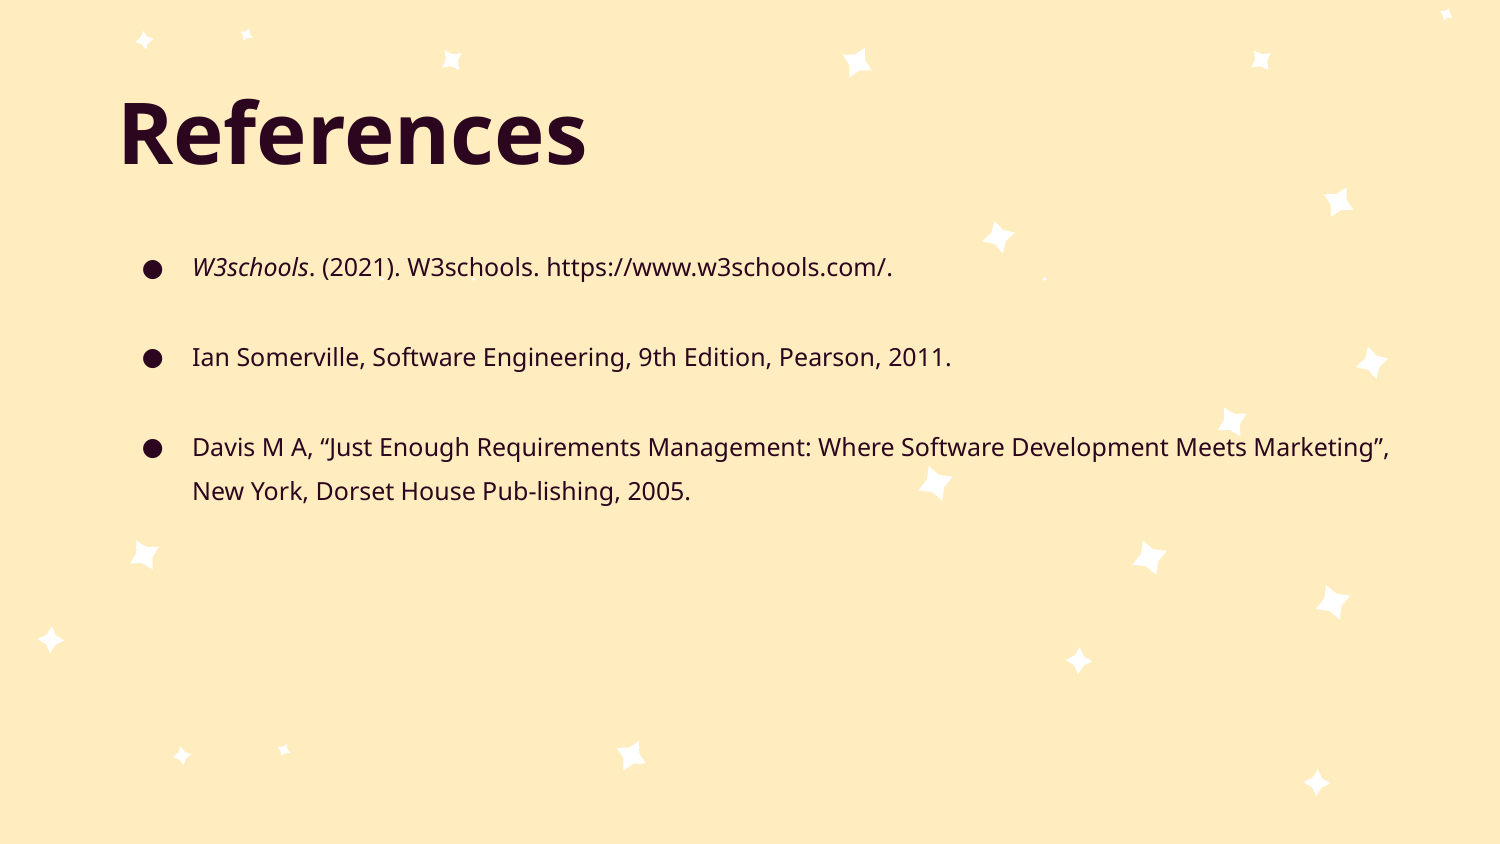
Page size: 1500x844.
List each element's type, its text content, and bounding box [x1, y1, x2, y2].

text_box [1440, 8, 1453, 21]
subtitle W3schools. (2021). W3schools. https://www.w3schools.com/. Ian Somerville, Software Engineering, 9th Edition, Pearson, 2011. Davis M A, “Just Enough Requirements Management: Where Software Development Meets Marketing”, New York, Dorset House Pub-lishing, 2005. [116, 236, 1429, 415]
title References [116, 79, 1383, 190]
